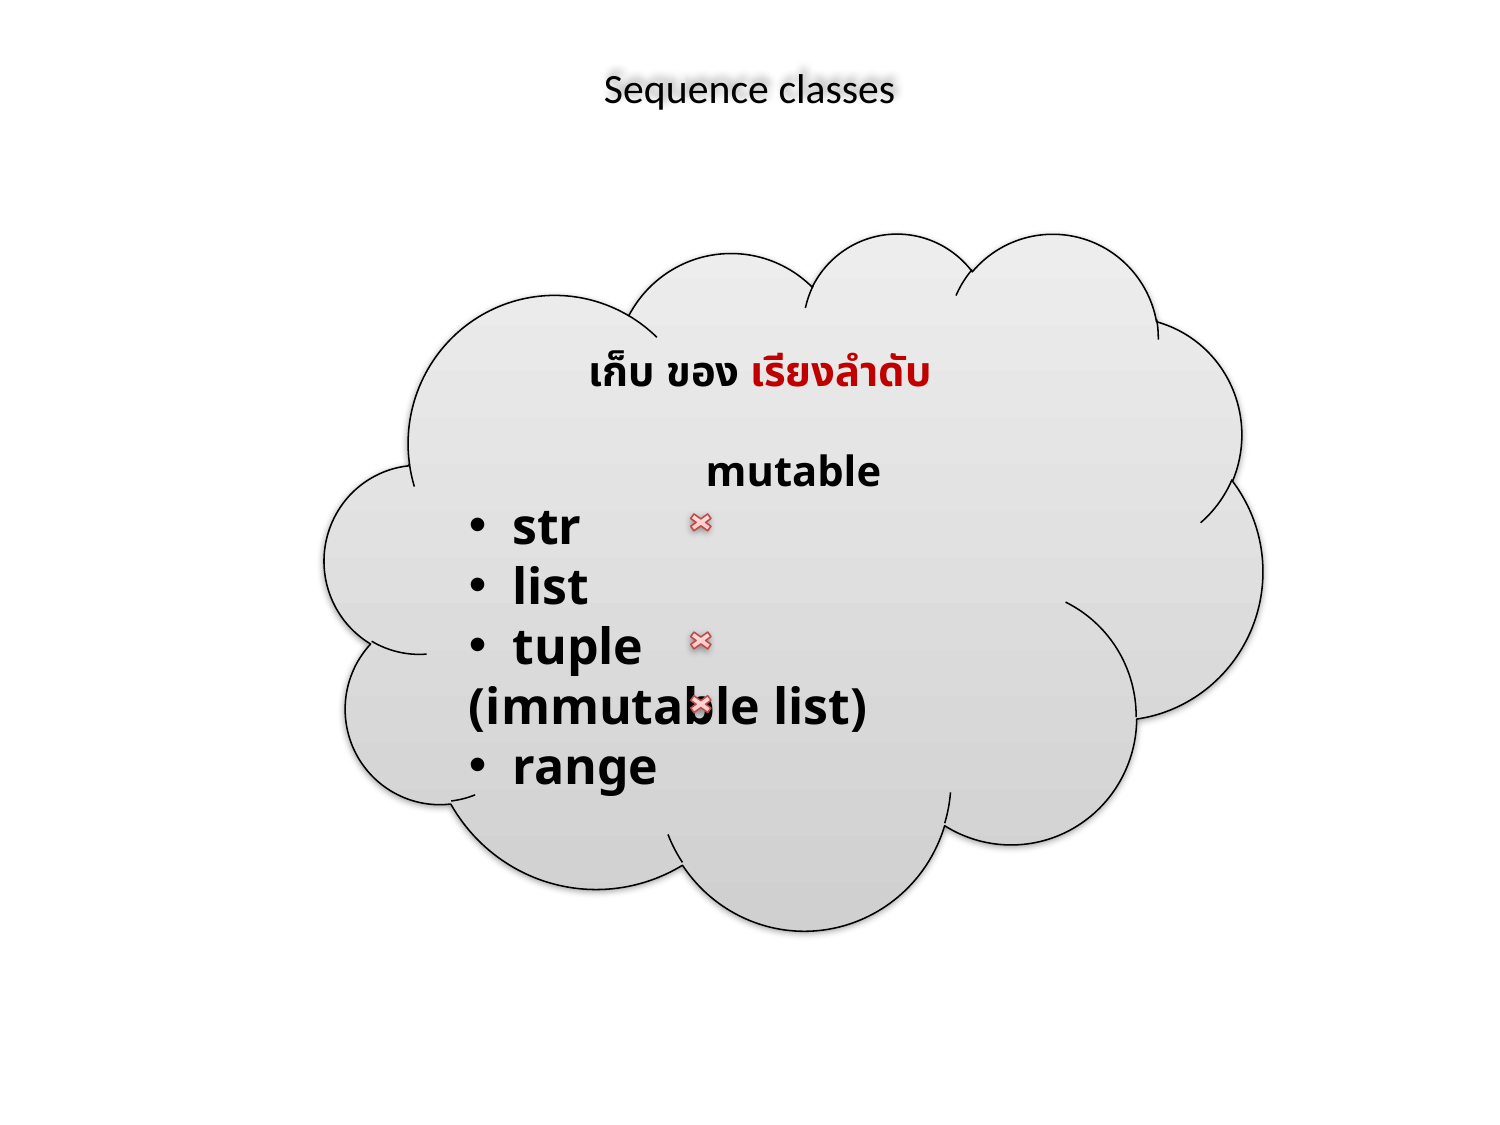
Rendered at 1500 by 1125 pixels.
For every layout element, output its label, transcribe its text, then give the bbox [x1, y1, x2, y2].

title Sequence classes [35, 45, 1465, 128]
text_box [690, 694, 712, 714]
text_box [690, 513, 712, 532]
text_box [690, 631, 712, 650]
text_box เก็บ ของ เรียงลำดับ mutable str list tuple (immutable list) range [323, 233, 1264, 933]
